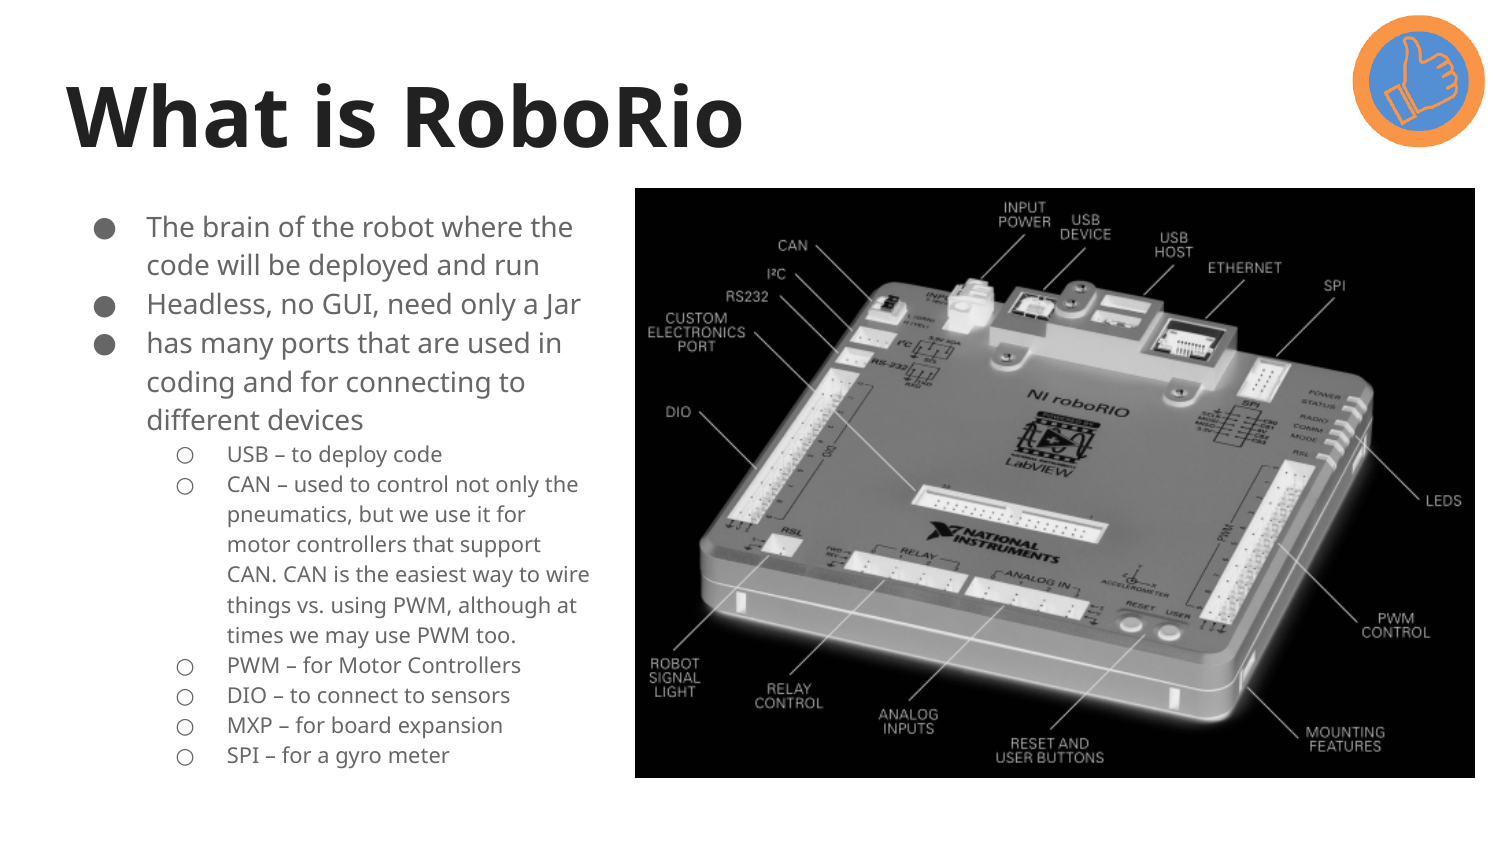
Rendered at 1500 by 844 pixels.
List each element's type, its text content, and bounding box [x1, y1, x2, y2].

picture [1337, 0, 1500, 163]
picture [635, 188, 1476, 778]
title What is RoboRio [51, 48, 1449, 180]
list The brain of the robot where the code will be deployed and run Headless, no GUI, need only a Jar has many ports that are used in coding and for connecting to different devices USB – to deploy code CAN – used to control not only the pneumatics, but we use it for motor controllers that support CAN. CAN is the easiest way to wire things vs. using PWM, although at times we may use PWM too. PWM – for Motor Controllers DIO – to connect to sensors MXP – for board expansion SPI – for a gyro meter [51, 189, 611, 821]
